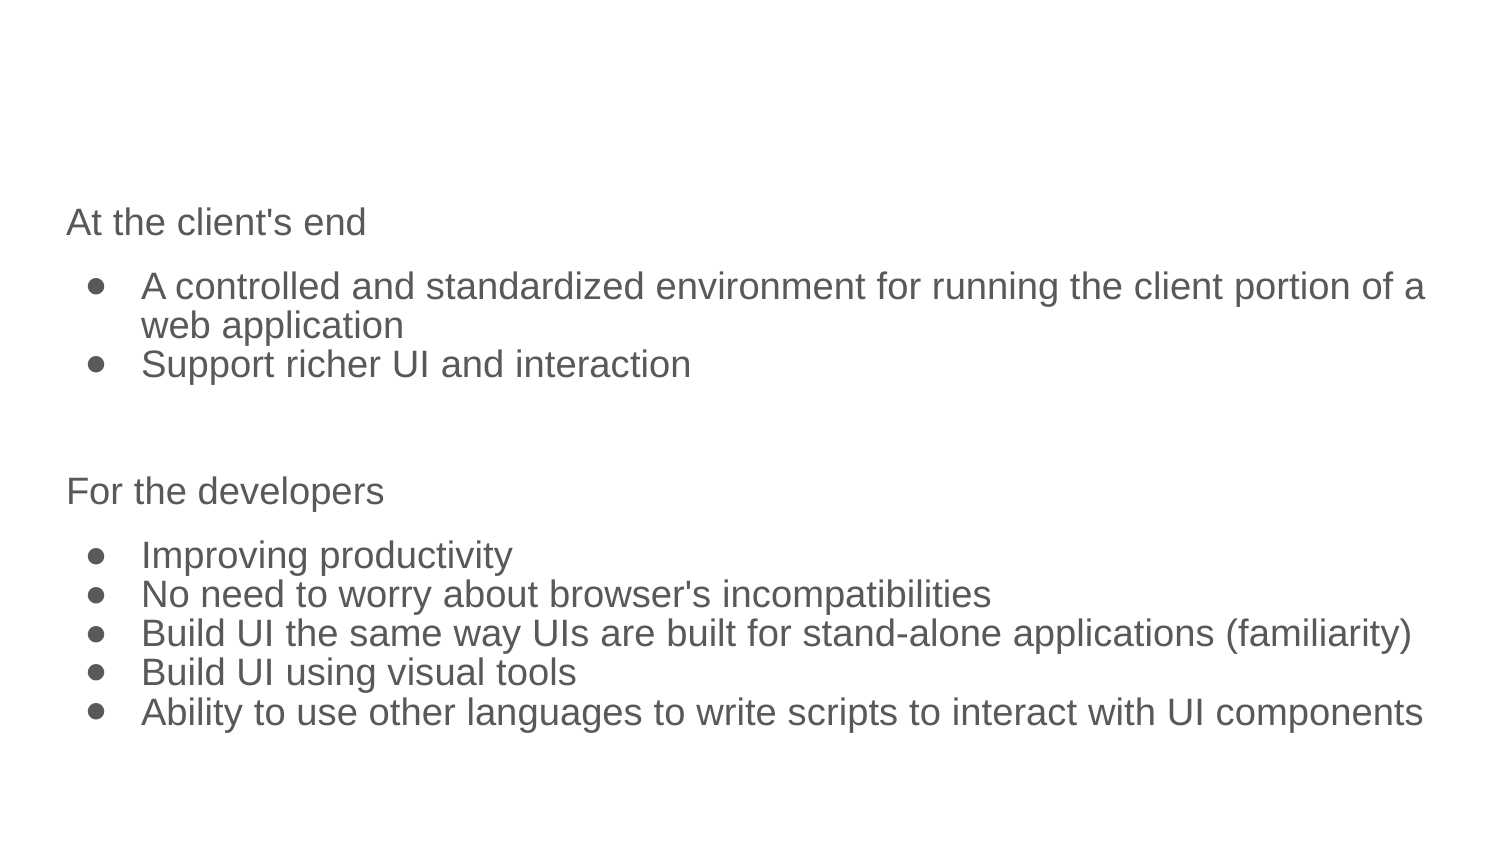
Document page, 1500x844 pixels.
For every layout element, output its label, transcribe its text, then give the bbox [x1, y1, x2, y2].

list At the client's end A controlled and standardized environment for running the client portion of a web application Support richer UI and interaction For the developers Improving productivity No need to worry about browser's incompatibilities Build UI the same way UIs are built for stand-alone applications (familiarity) Build UI using visual tools Ability to use other languages to write scripts to interact with UI components [51, 189, 1449, 818]
